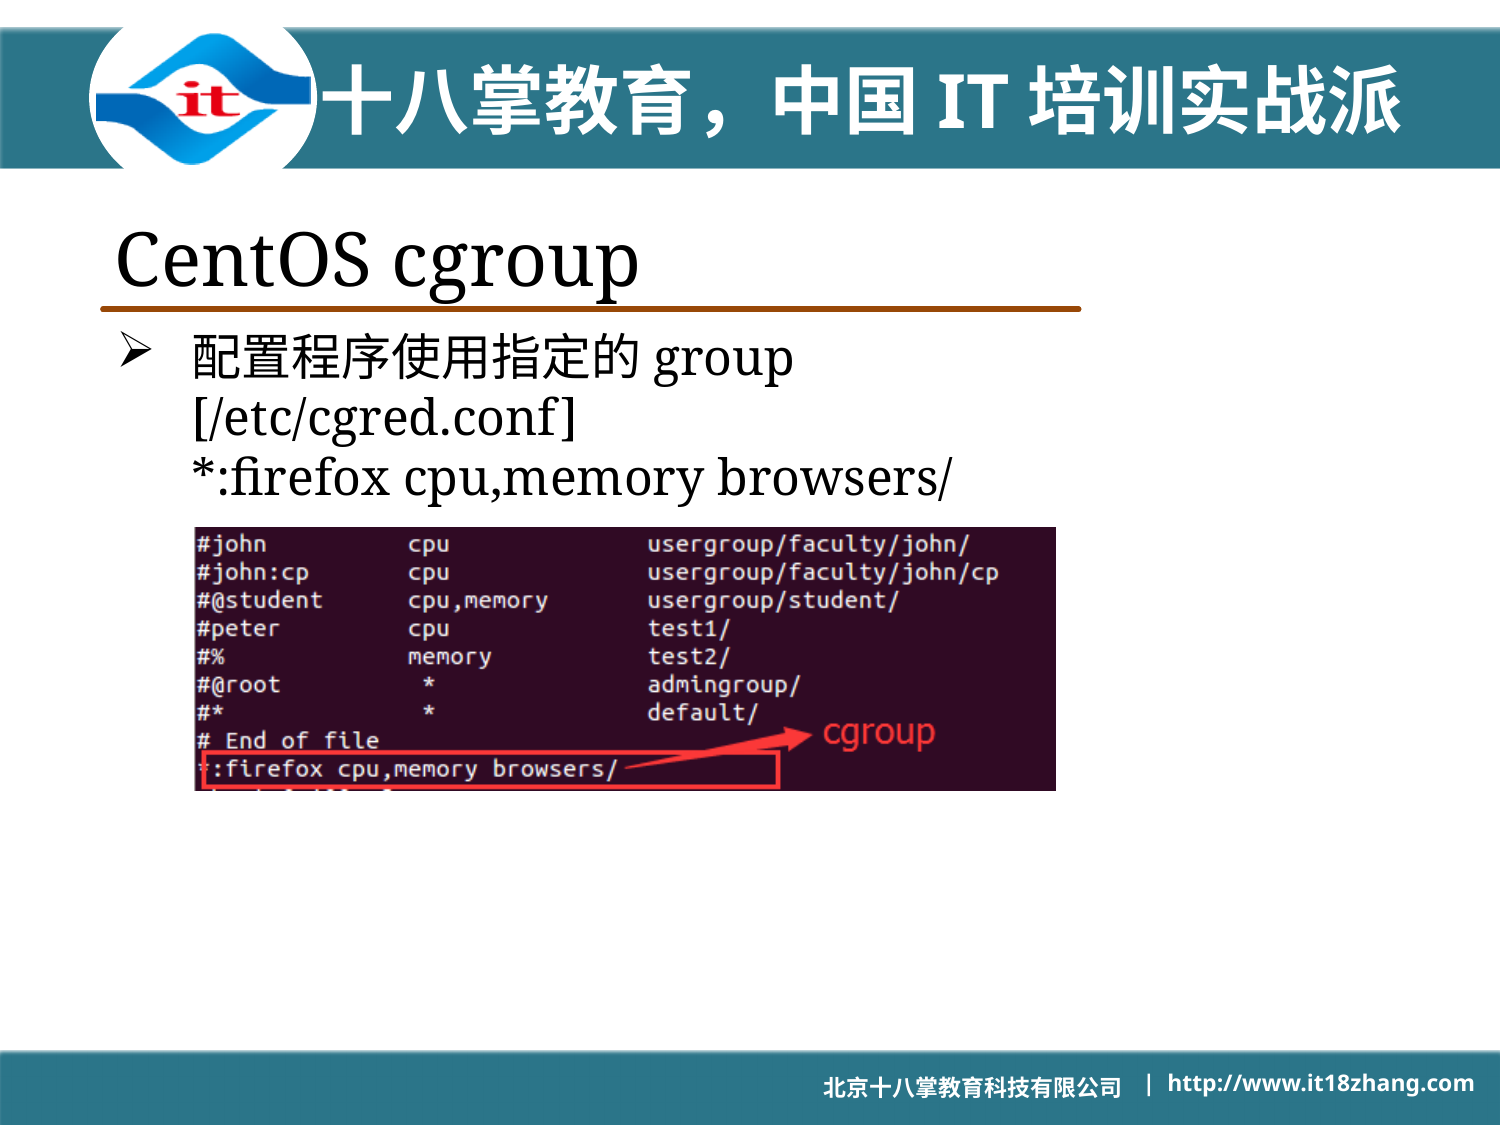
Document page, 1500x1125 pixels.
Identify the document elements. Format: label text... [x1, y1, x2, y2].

picture [96, 33, 311, 165]
list 配置程序使用指定的group [/etc/cgred.conf] *:firefox cpu,memory browsers/ [101, 318, 1483, 1035]
title CentOS cgroup [100, 204, 1424, 303]
picture [194, 526, 1056, 792]
